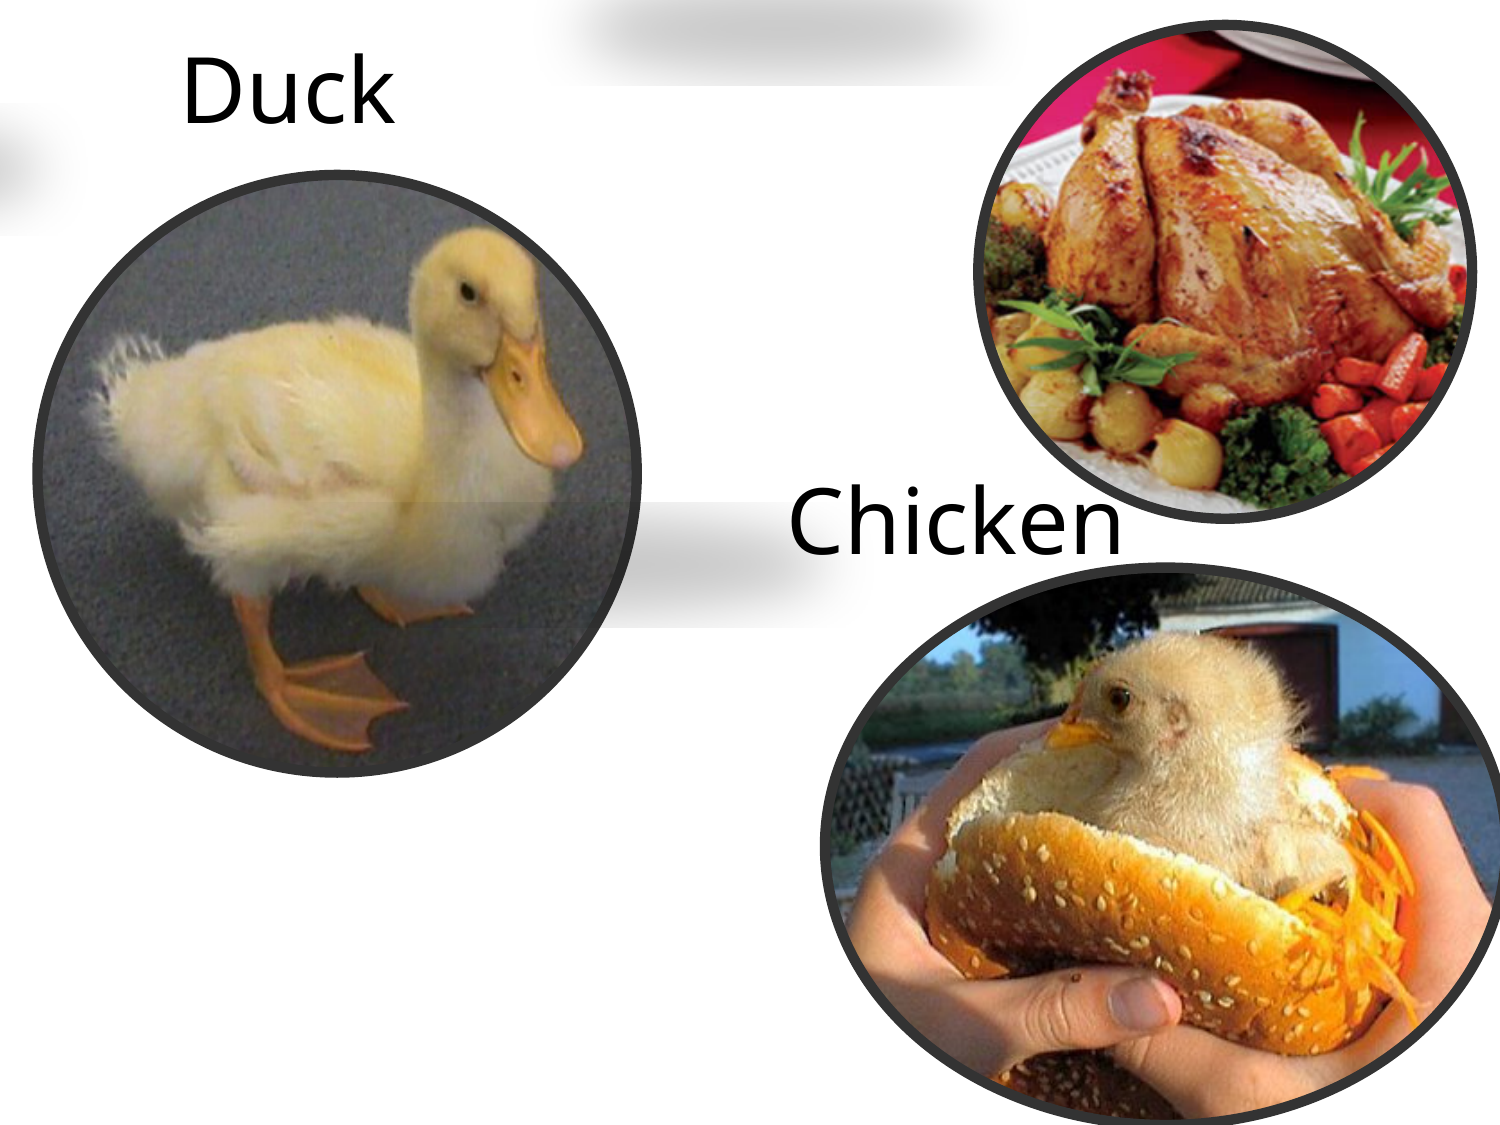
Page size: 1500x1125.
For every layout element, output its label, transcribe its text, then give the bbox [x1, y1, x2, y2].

text_box Chicken [687, 455, 1226, 566]
picture [37, 174, 637, 773]
text_box Duck [62, 24, 538, 150]
picture [977, 24, 1473, 520]
picture [824, 567, 1500, 1125]
